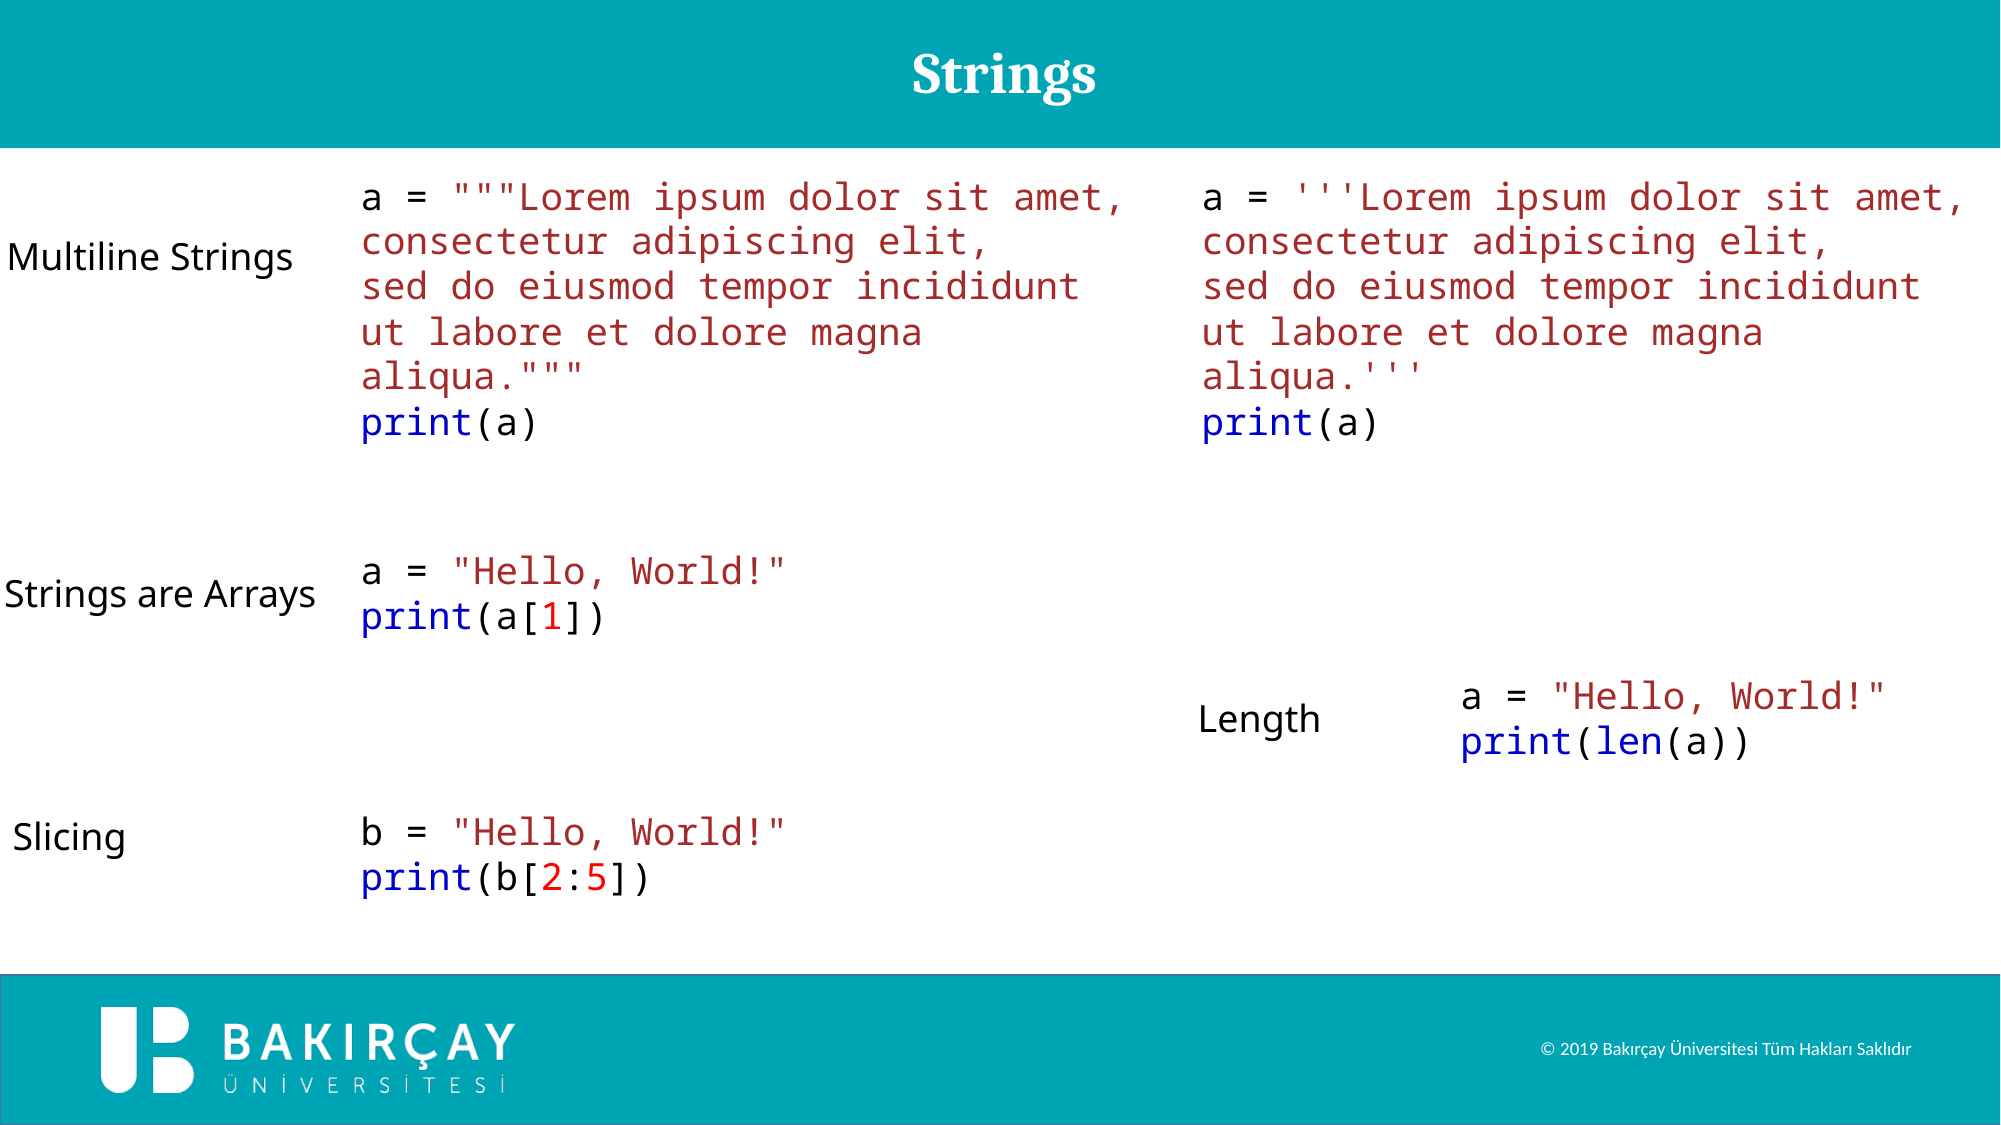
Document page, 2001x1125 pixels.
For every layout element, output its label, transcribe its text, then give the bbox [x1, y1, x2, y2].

text_box a = """Lorem ipsum dolor sit amet, consectetur adipiscing elit, sed do eiusmod tempor incididunt ut labore et dolore magna aliqua.""" print(a) [345, 165, 1142, 450]
text_box Strings [26, 28, 1986, 113]
text_box Slicing [0, 806, 142, 866]
text_box a = "Hello, World!" print(len(a)) [1445, 664, 1933, 770]
text_box b = "Hello, World!" print(b[2:5]) [345, 800, 811, 906]
text_box Length [1182, 687, 1337, 747]
text_box Multiline Strings [0, 225, 309, 286]
text_box Strings are Arrays [0, 562, 332, 623]
text_box a = "Hello, World!" print(a[1]) [345, 539, 833, 645]
picture [101, 1007, 515, 1093]
text_box a = '''Lorem ipsum dolor sit amet, consectetur adipiscing elit, sed do eiusmod tempor incididunt ut labore et dolore magna aliqua.''' print(a) [1186, 165, 2000, 450]
